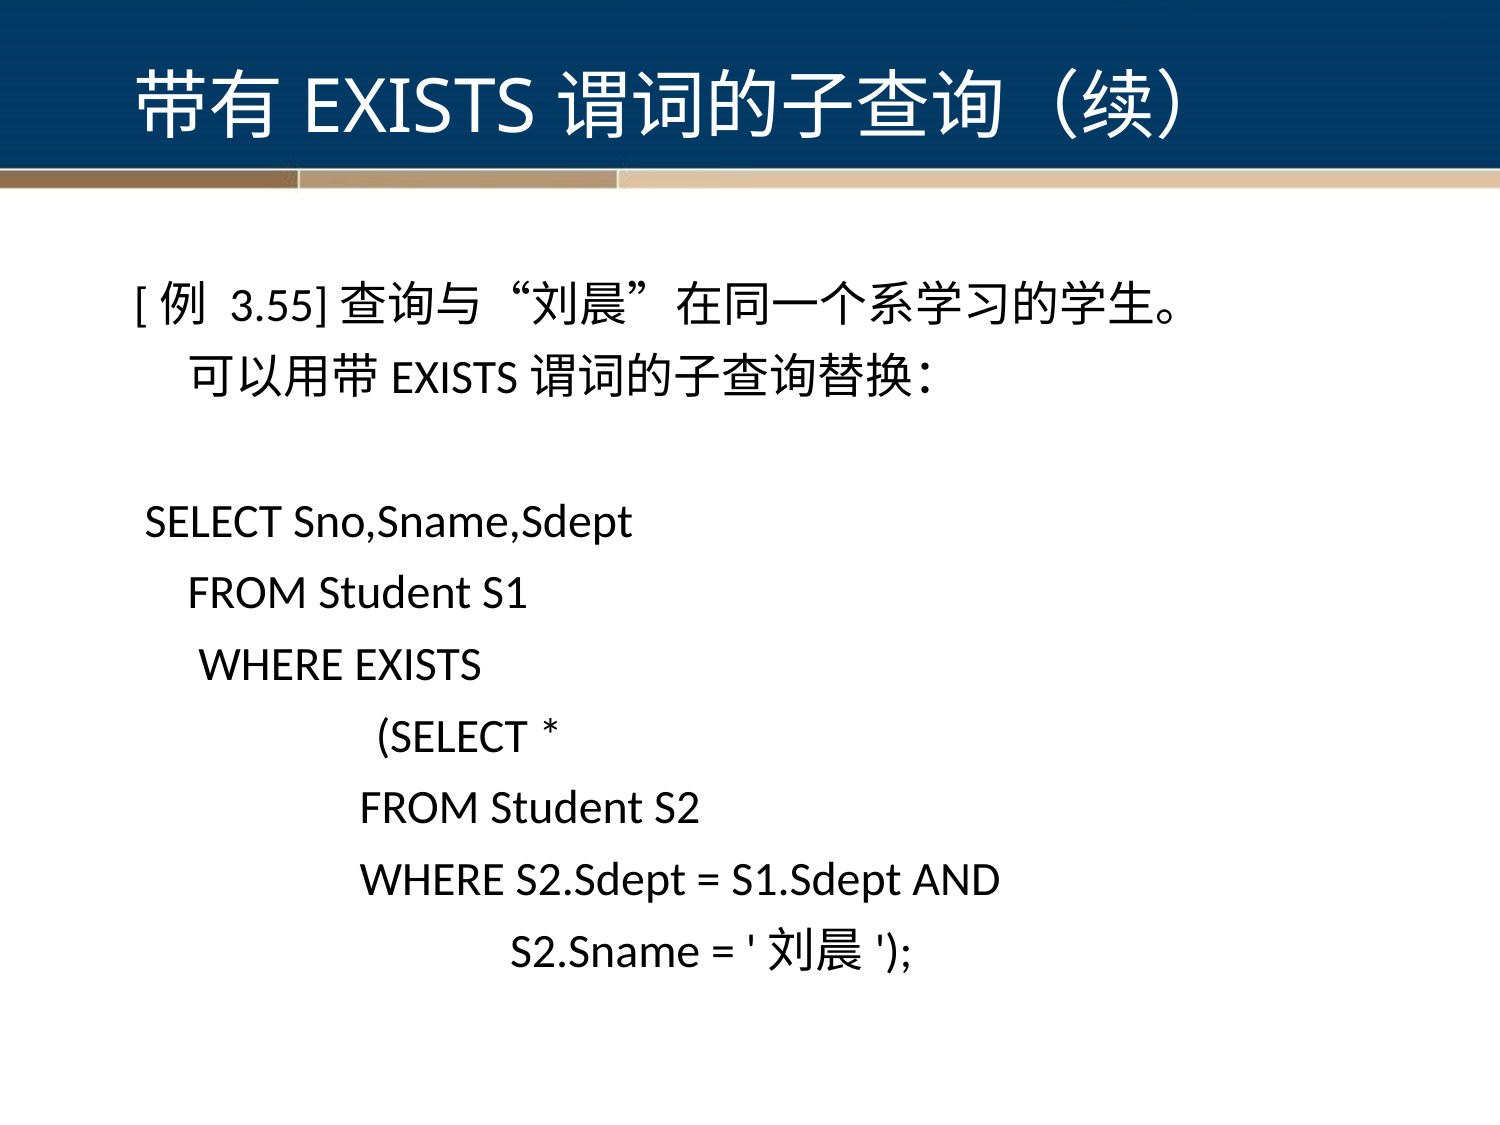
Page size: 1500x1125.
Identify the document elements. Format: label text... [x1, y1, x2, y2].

title 带有EXISTS谓词的子查询（续） [118, 0, 1413, 218]
list [例 3.55]查询与“刘晨”在同一个系学习的学生。 可以用带EXISTS谓词的子查询替换： SELECT Sno,Sname,Sdept FROM Student S1 WHERE EXISTS (SELECT * FROM Student S2 WHERE S2.Sdept = S1.Sdept AND S2.Sname = '刘晨'); [118, 272, 1413, 987]
picture [0, 0, 1500, 1125]
